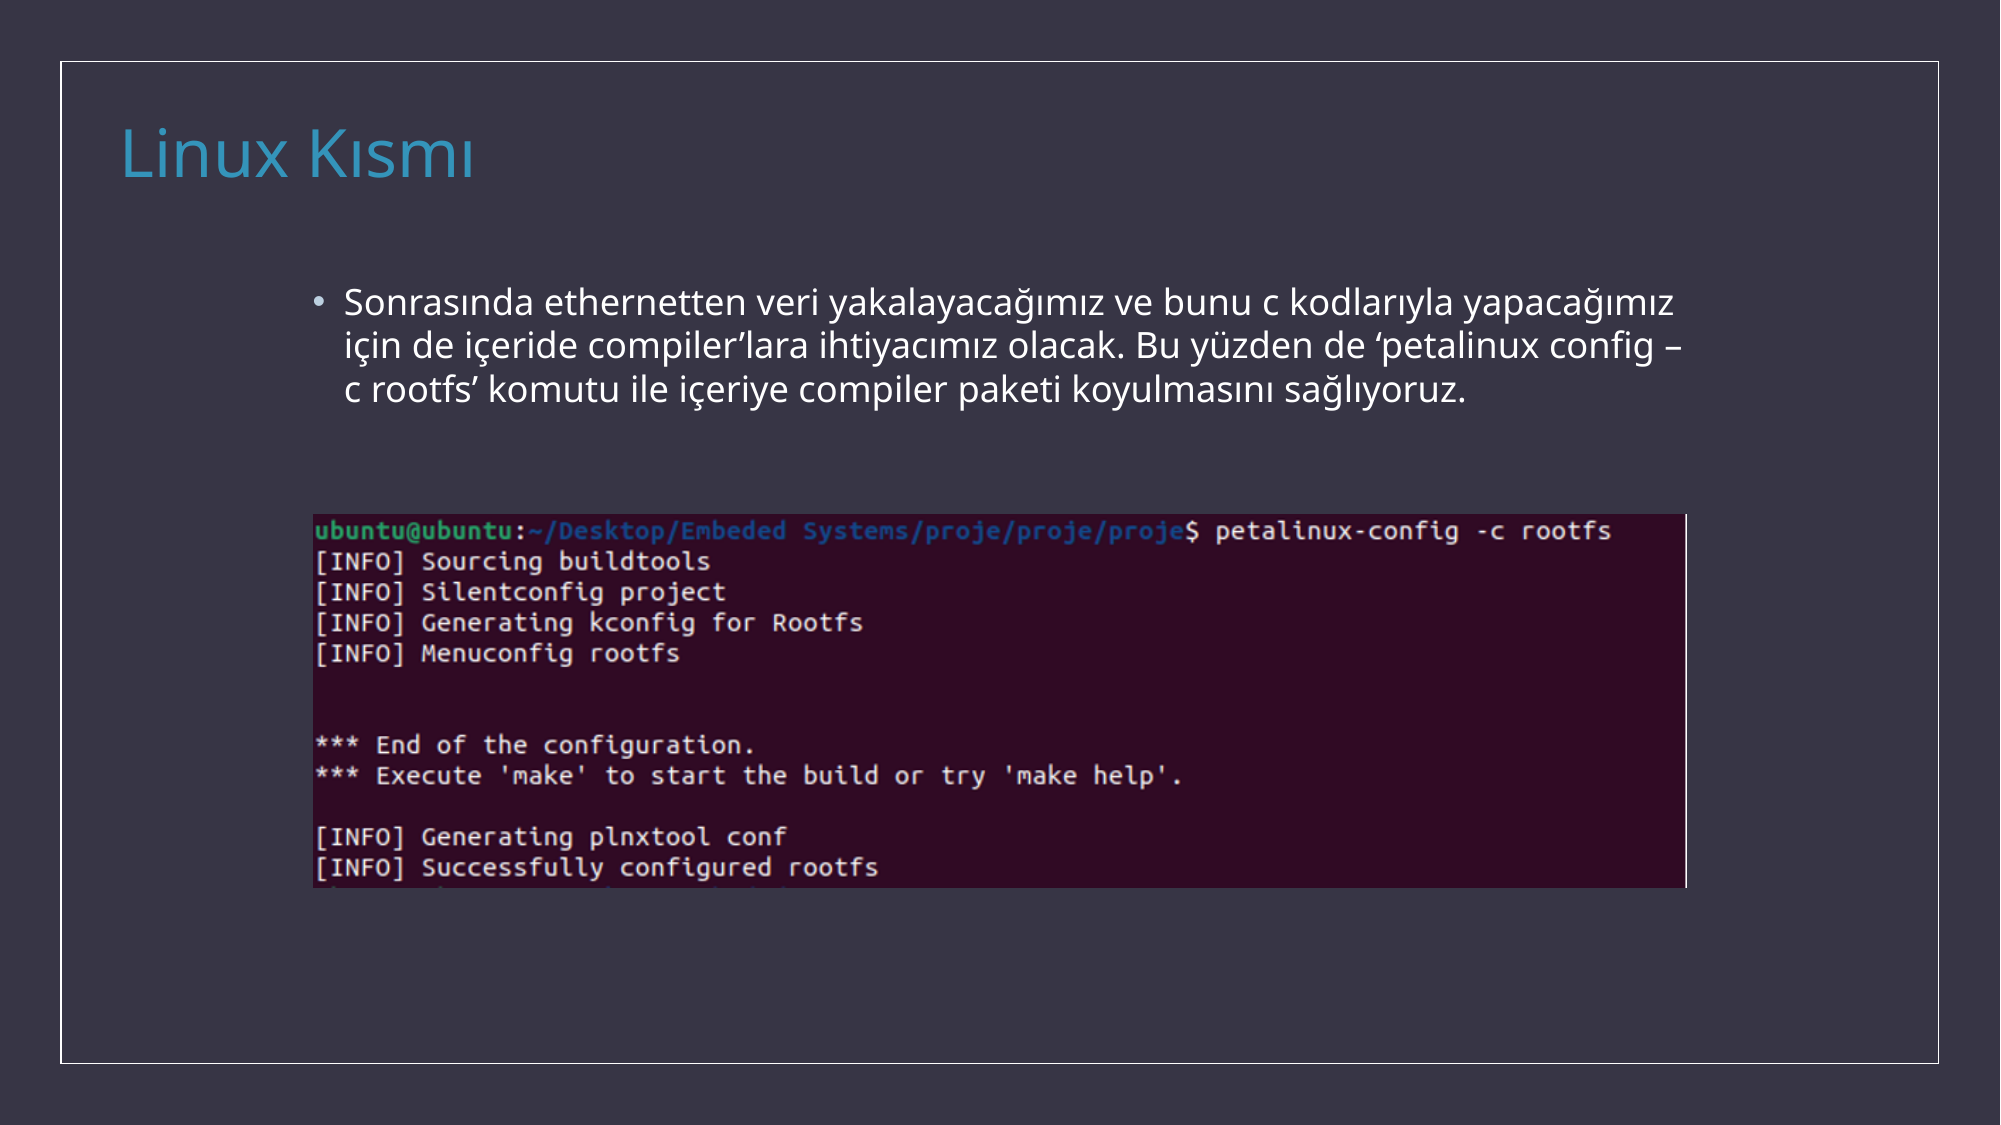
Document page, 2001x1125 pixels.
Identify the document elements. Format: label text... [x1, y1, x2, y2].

text_box Sonrasında ethernetten veri yakalayacağımız ve bunu c kodlarıyla yapacağımız için de içeride compiler’lara ihtiyacımız olacak. Bu yüzden de ‘petalinux config –c rootfs’ komutu ile içeriye compiler paketi koyulmasını sağlıyoruz. [297, 271, 1703, 424]
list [313, 514, 1687, 888]
title Linux Kısmı [104, 86, 606, 225]
